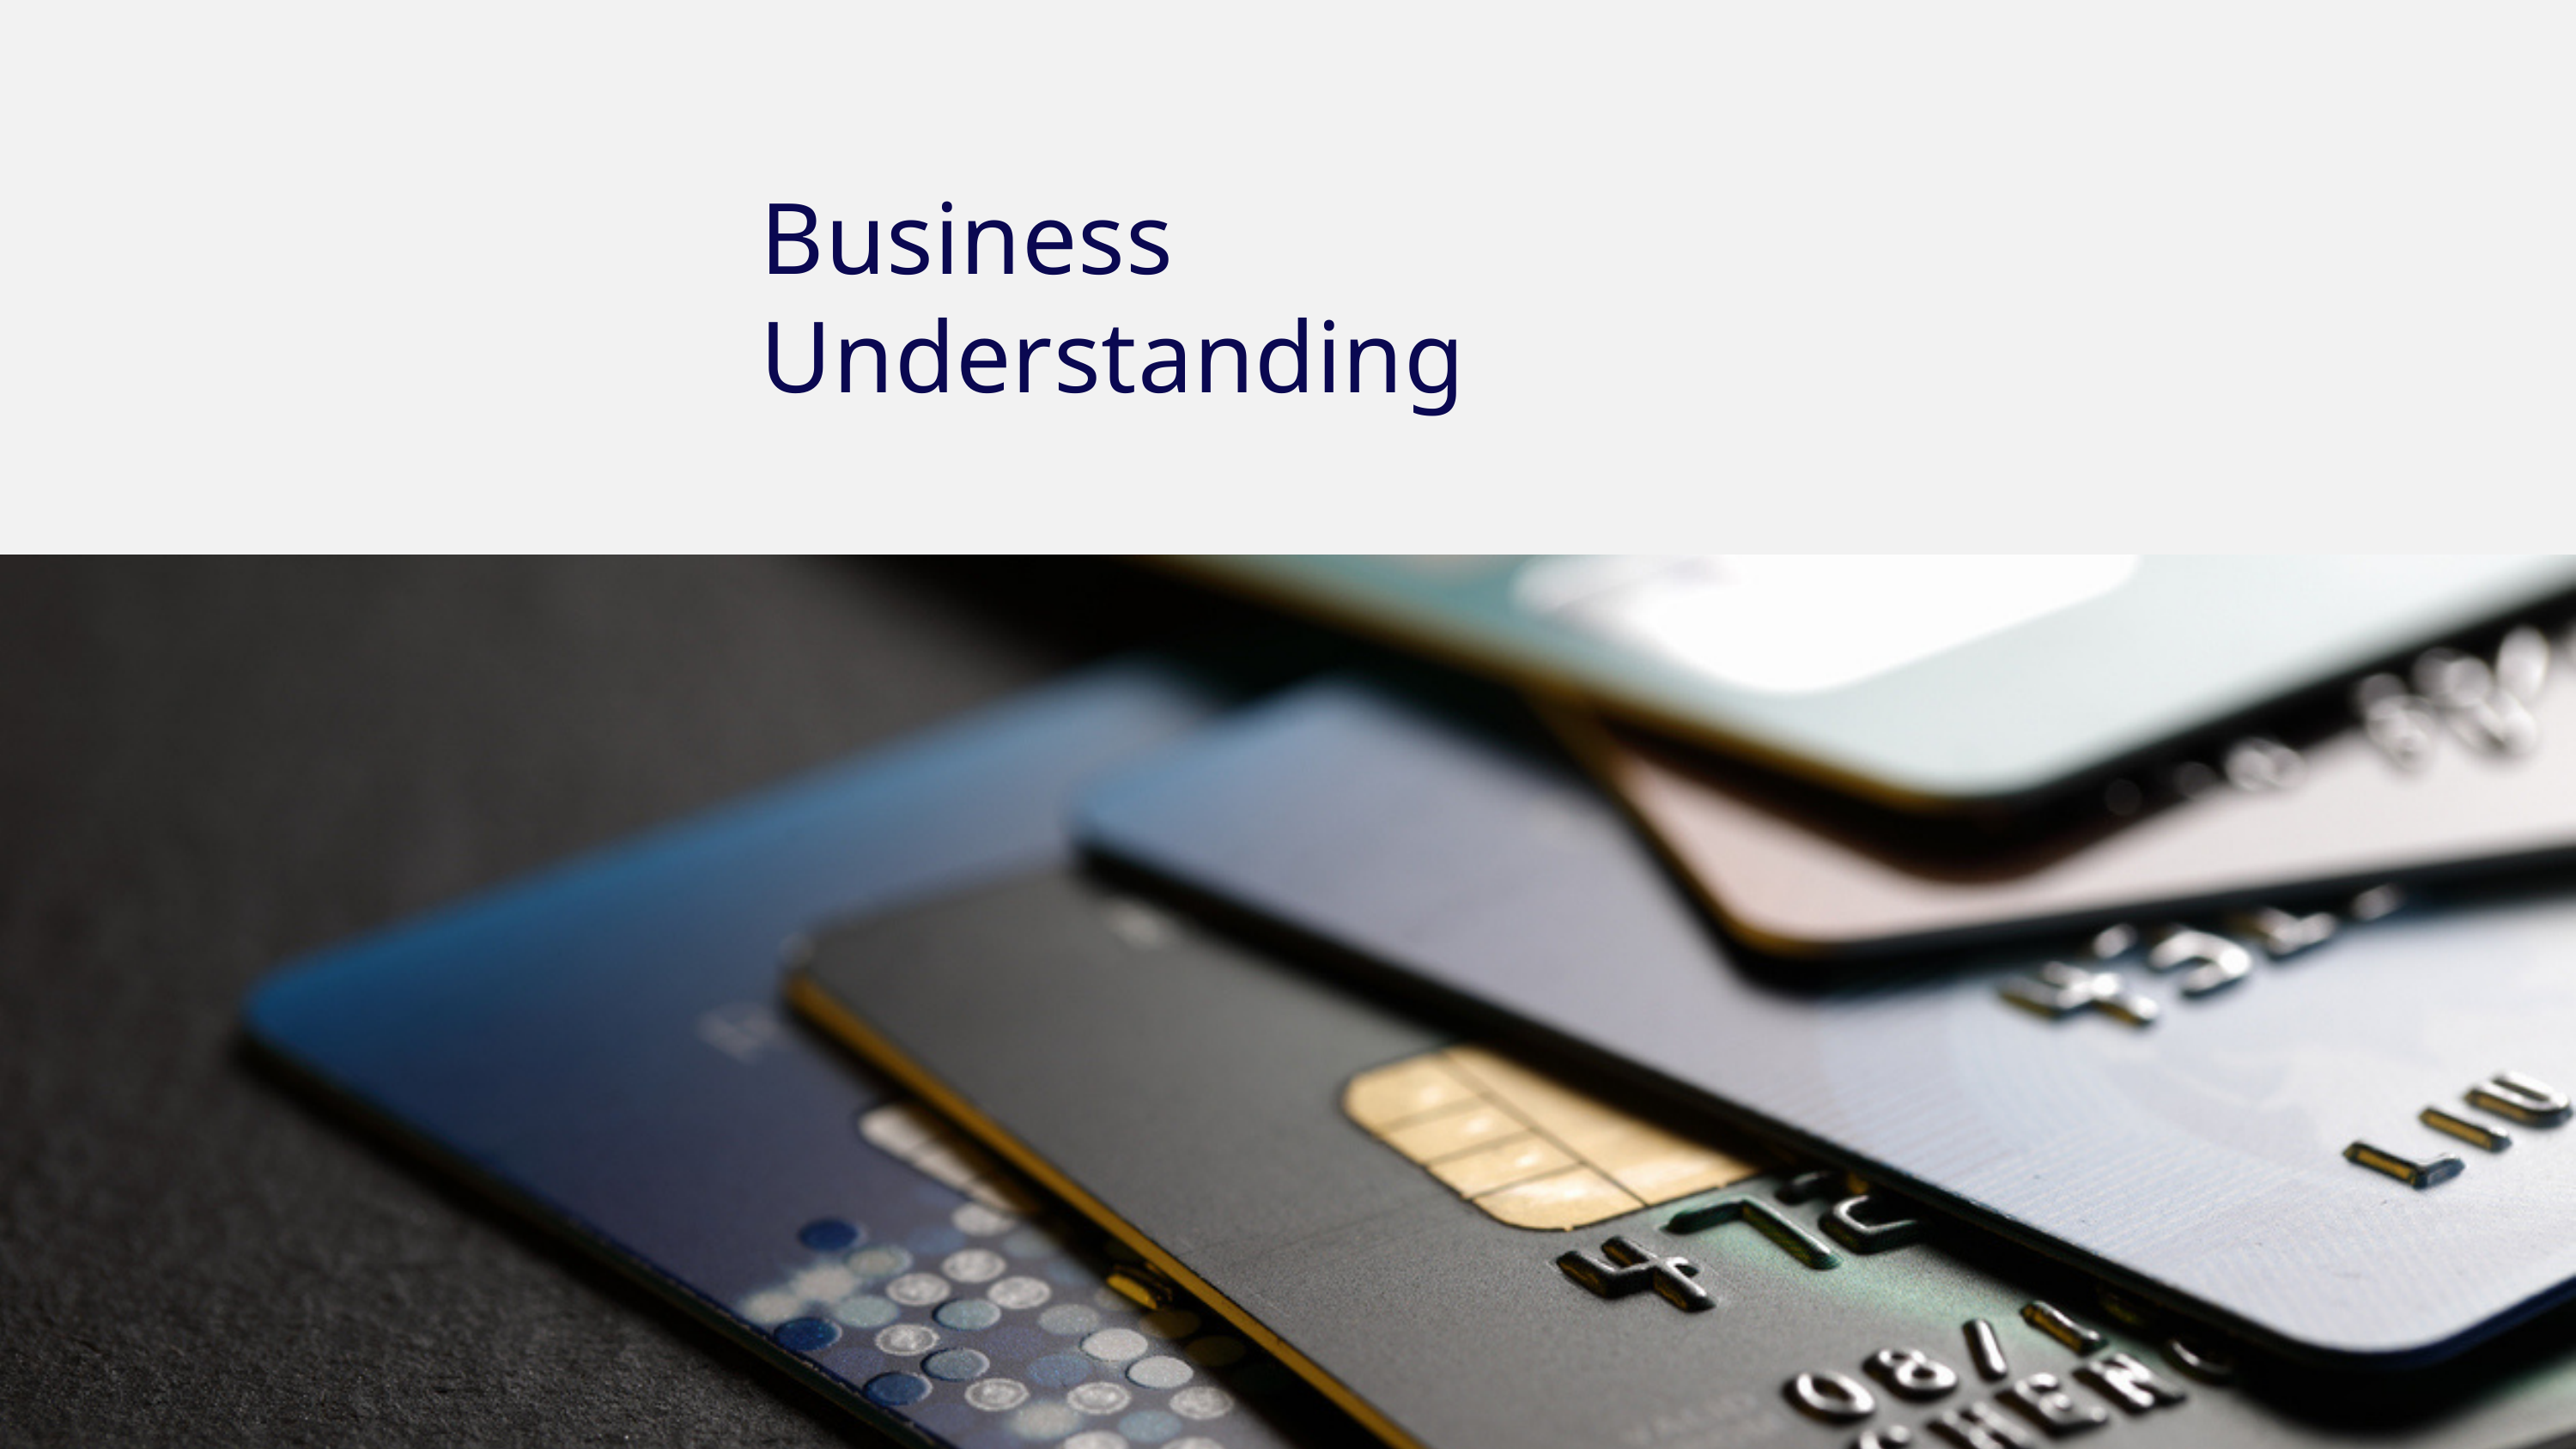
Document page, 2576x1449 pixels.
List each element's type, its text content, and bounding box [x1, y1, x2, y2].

text_box Business Understanding [760, 176, 1816, 413]
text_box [2055, 828, 2576, 950]
text_box [0, 555, 2576, 1449]
